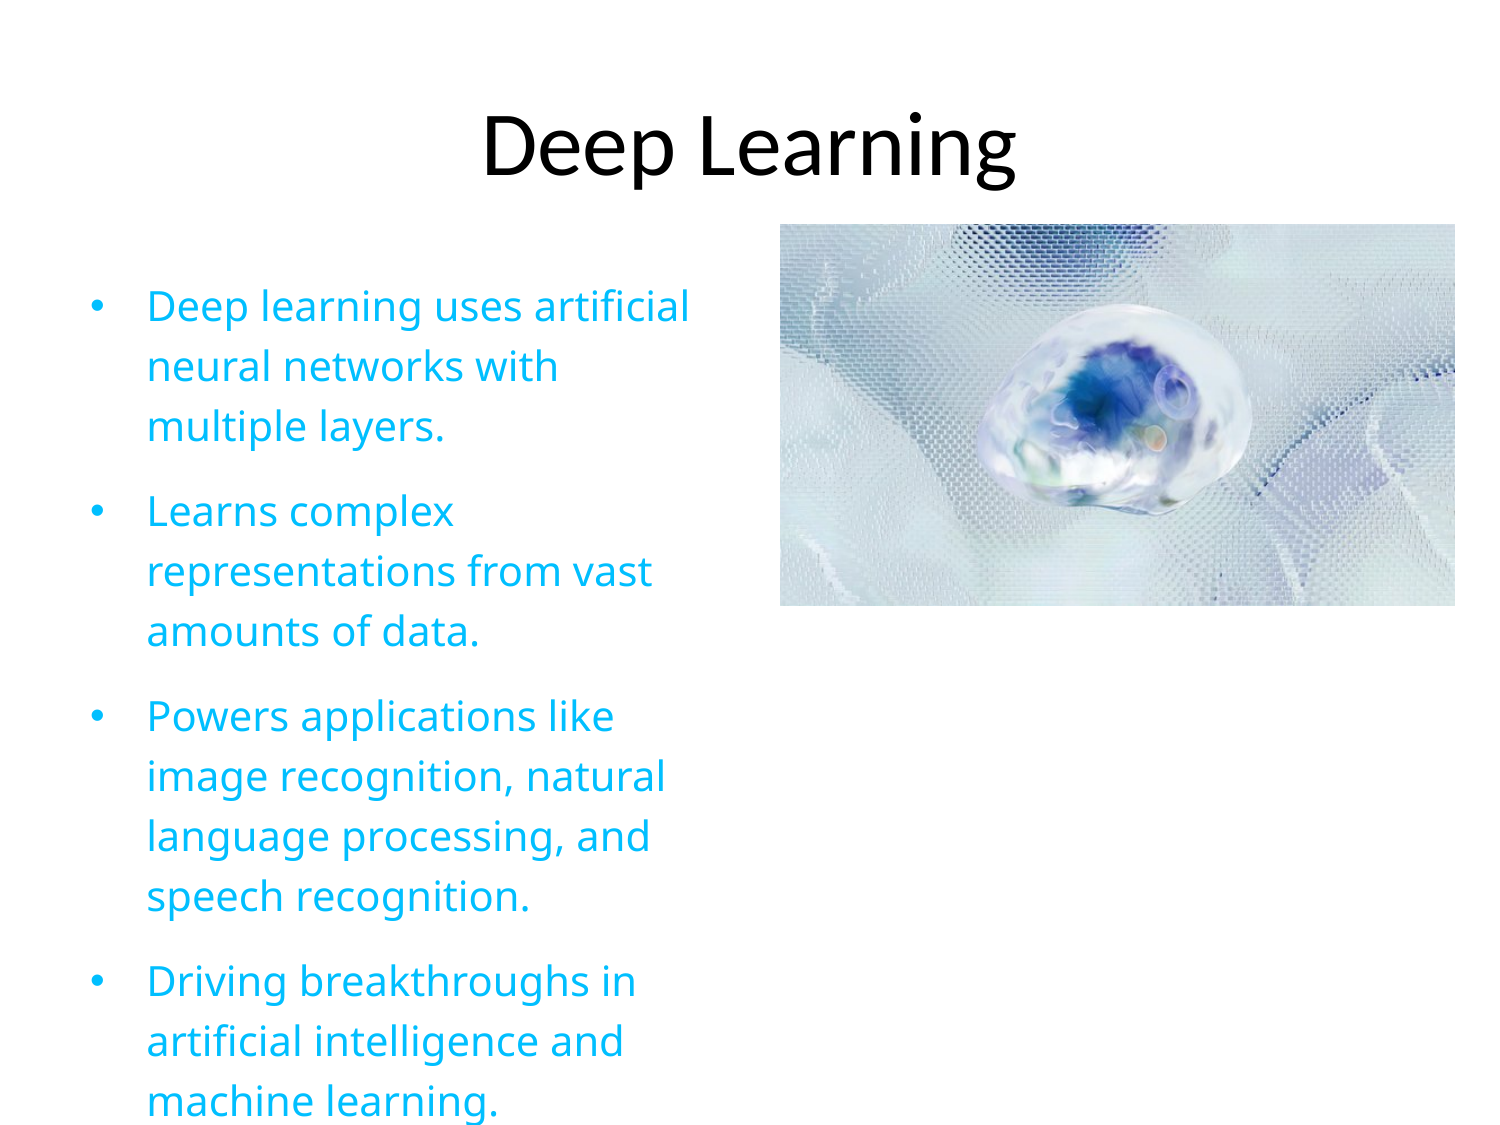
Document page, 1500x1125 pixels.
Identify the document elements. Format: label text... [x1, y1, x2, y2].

title Deep Learning [75, 45, 1425, 233]
picture [779, 224, 1456, 606]
list Deep learning uses artificial neural networks with multiple layers. Learns complex representations from vast amounts of data. Powers applications like image recognition, natural language processing, and speech recognition. Driving breakthroughs in artificial intelligence and machine learning. [75, 262, 738, 1005]
